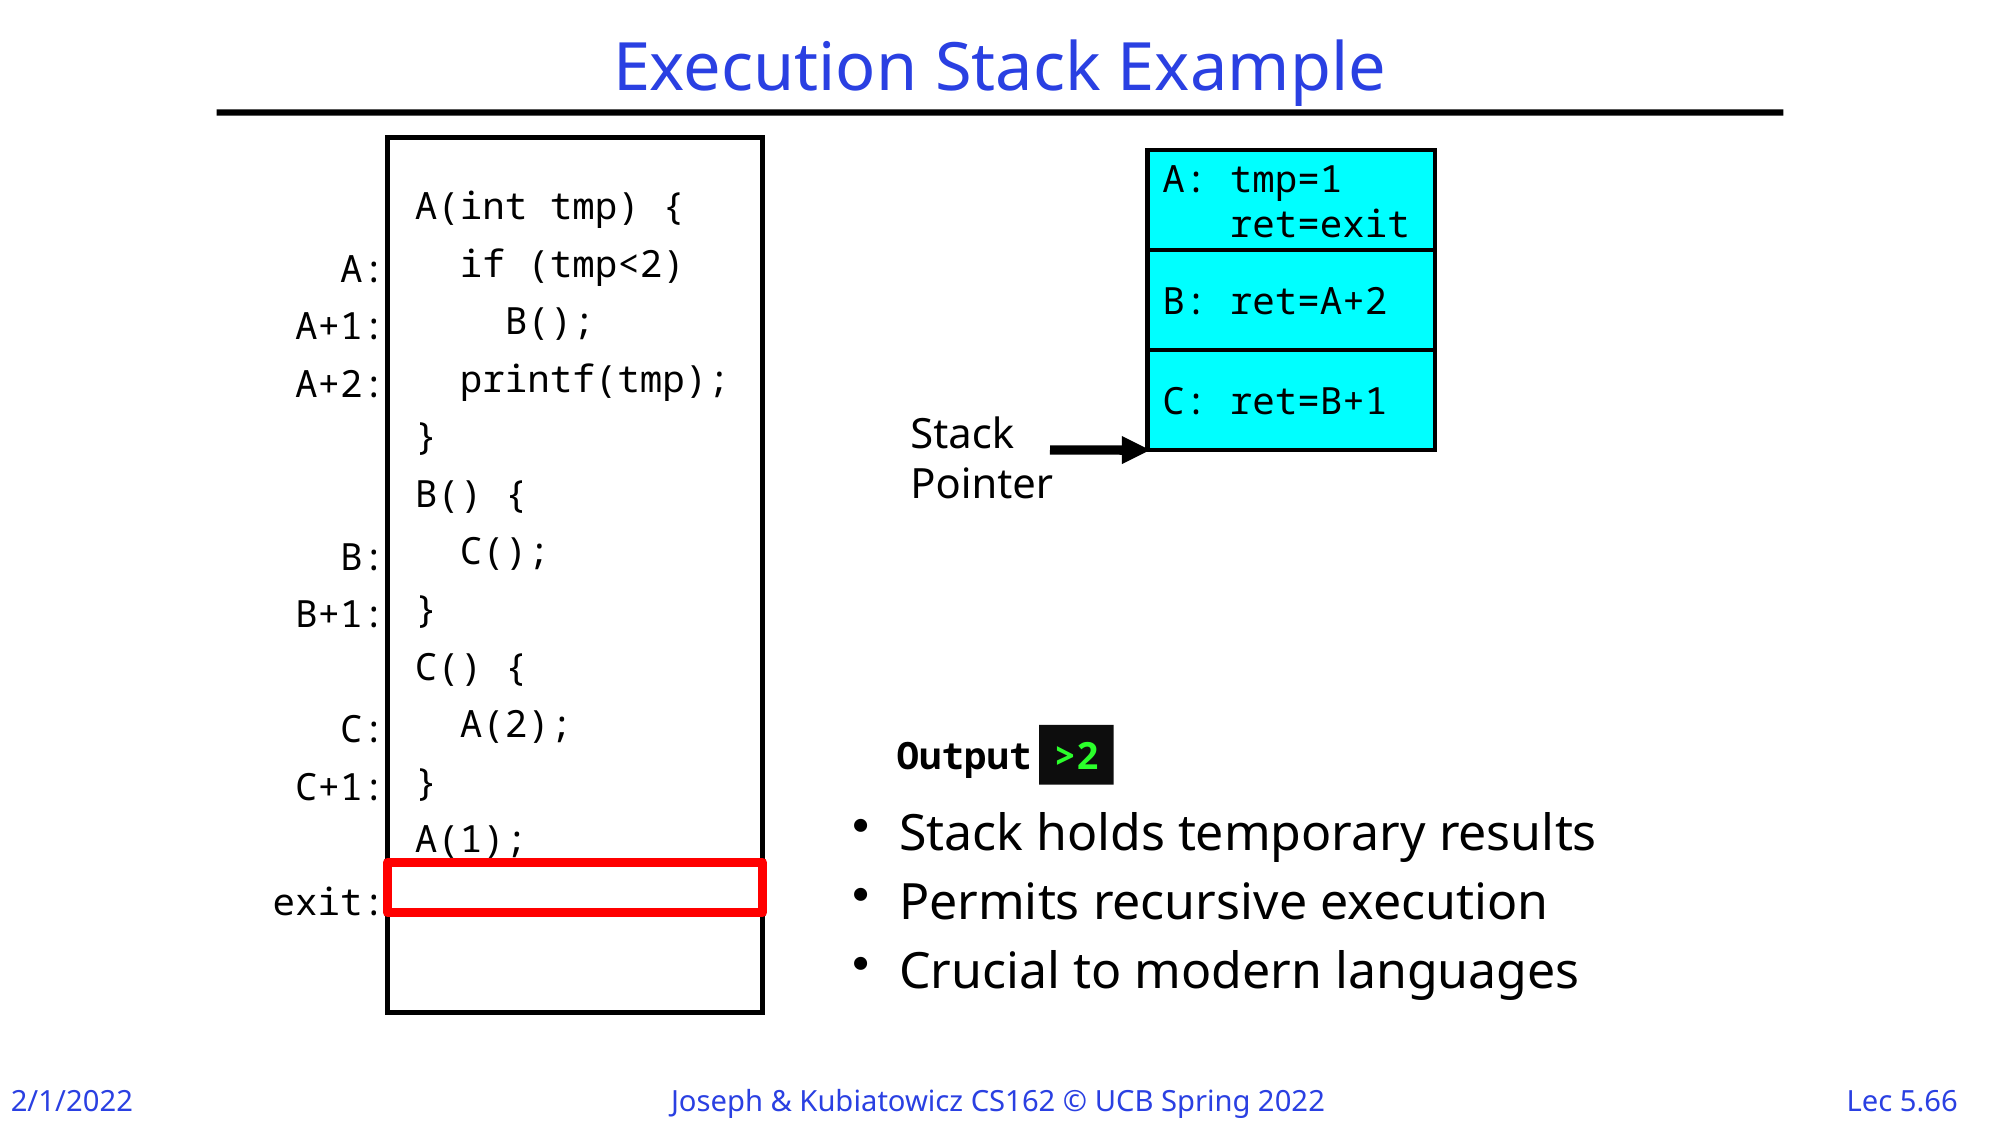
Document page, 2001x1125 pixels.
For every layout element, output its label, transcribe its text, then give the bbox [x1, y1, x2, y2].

text_box A: tmp=1 ret=exit [1147, 149, 1436, 249]
text_box Output: [881, 724, 1039, 785]
text_box C: ret=B+1 [1147, 350, 1436, 450]
text_box B: ret=A+2 [1147, 249, 1436, 350]
title Execution Stack Example [216, 24, 1784, 113]
text_box A: A+1: A+2: B: B+1: C: C+1: exit: [249, 237, 382, 930]
list Stack holds temporary results Permits recursive execution Crucial to modern languages [837, 800, 1675, 1013]
text_box >2 [1039, 724, 1114, 785]
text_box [387, 137, 763, 1013]
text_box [899, 399, 1151, 517]
